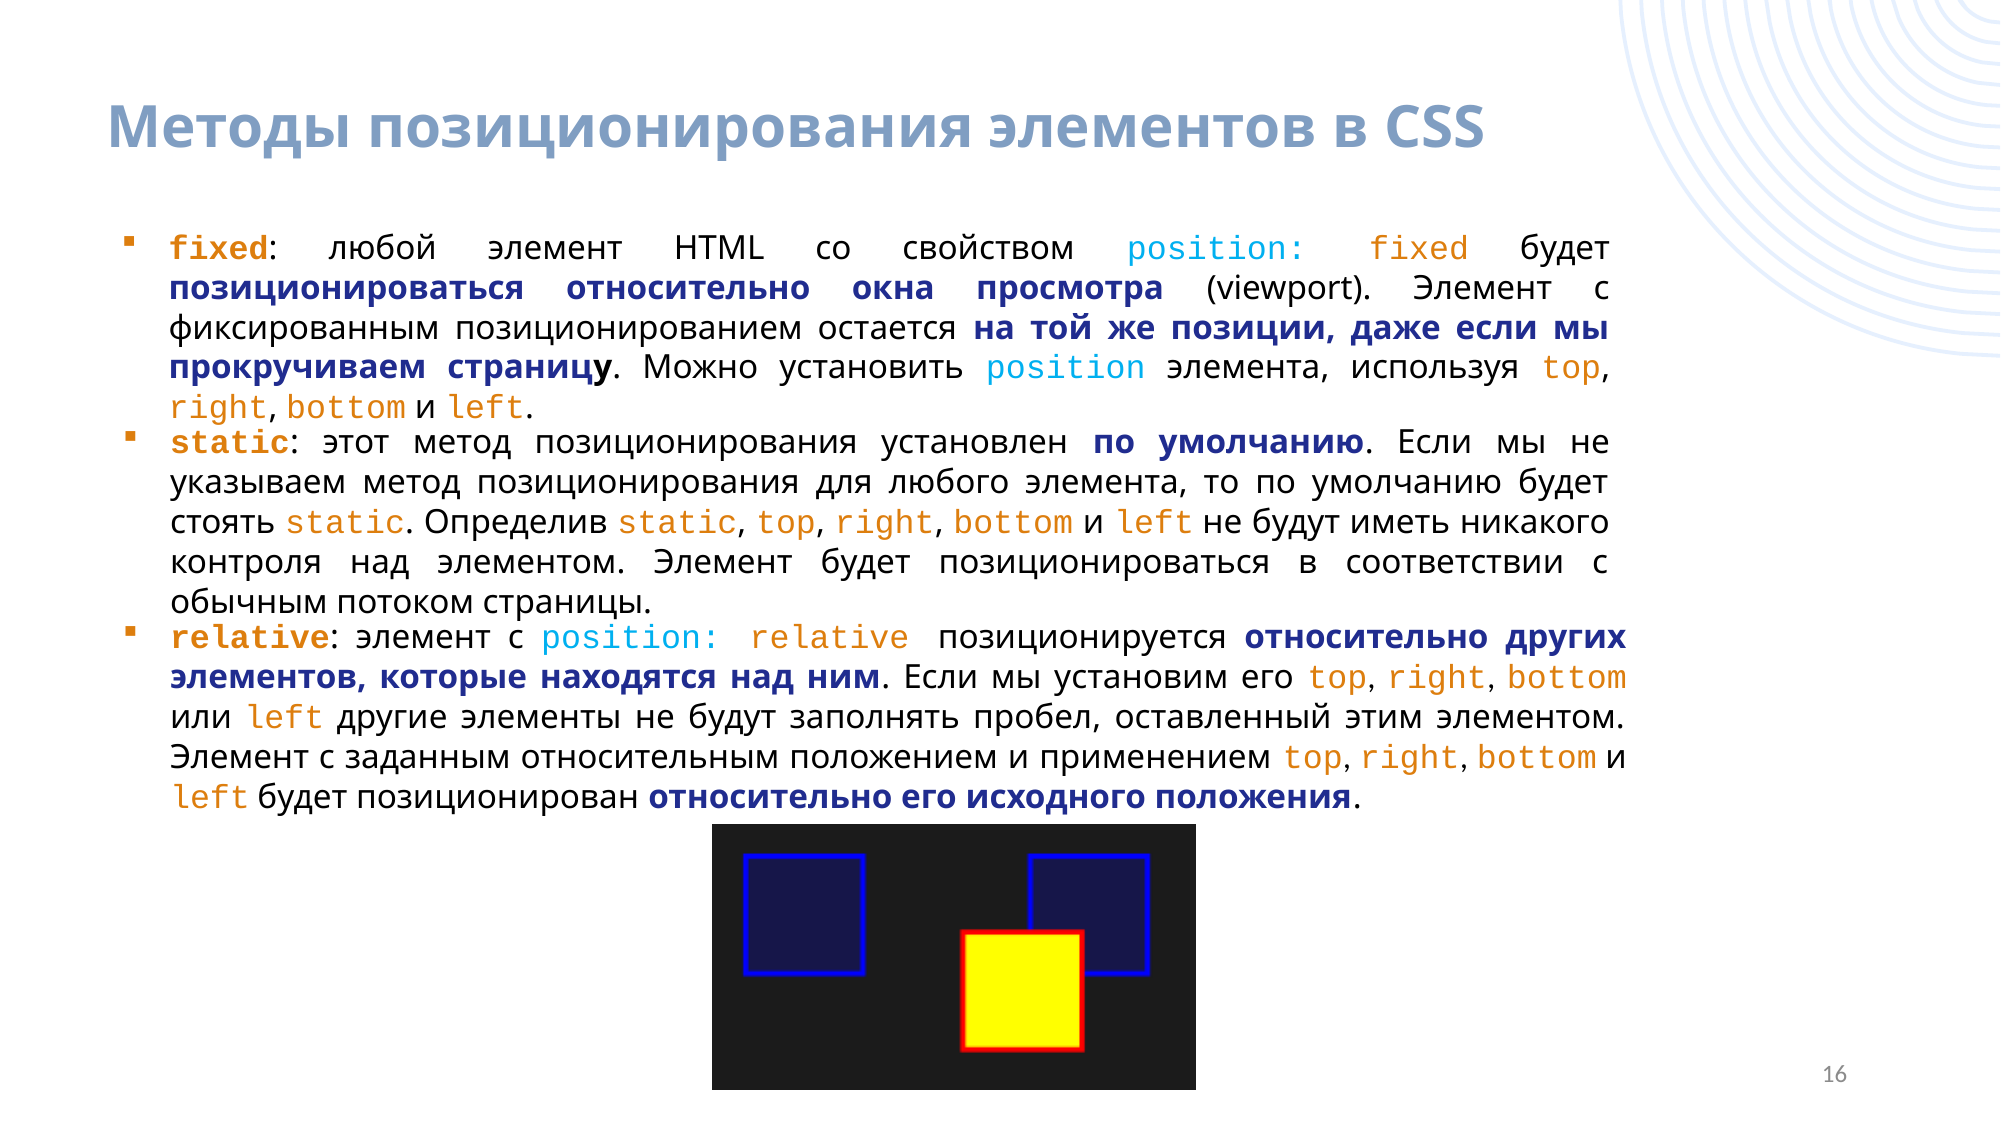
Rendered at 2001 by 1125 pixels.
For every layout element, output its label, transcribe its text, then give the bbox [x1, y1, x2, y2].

slide_number 16 [1412, 1042, 1863, 1103]
text_box fixed: любой элемент HTML со свойством position: fixed будет позиционироваться относительно окна просмотра (viewport). Элемент с фиксированным позиционированием остается на той же позиции, даже если мы прокручиваем страницу. Можно установить position элемента, используя top, right, bottom и left. [106, 218, 1625, 433]
picture [712, 824, 1196, 1091]
title Методы позиционирования элементов в CSS [91, 79, 1817, 170]
text_box relative: элемент с position: relative позиционируется относительно других элементов, которые находятся над ним. Если мы установим его top, right, bottom или left другие элементы не будут заполнять пробел, оставленный этим элементом. Элемент с заданным относительным положением и применением top, right, bottom и left будет позиционирован относительно его исходного положения. [108, 607, 1642, 823]
text_box static: этот метод позиционирования установлен по умолчанию. Если мы не указываем метод позиционирования для любого элемента, то по умолчанию будет стоять static. Определив static, top, right, bottom и left не будут иметь никакого контроля над элементом. Элемент будет позиционироваться в соответствии с обычным потоком страницы. [108, 413, 1625, 607]
